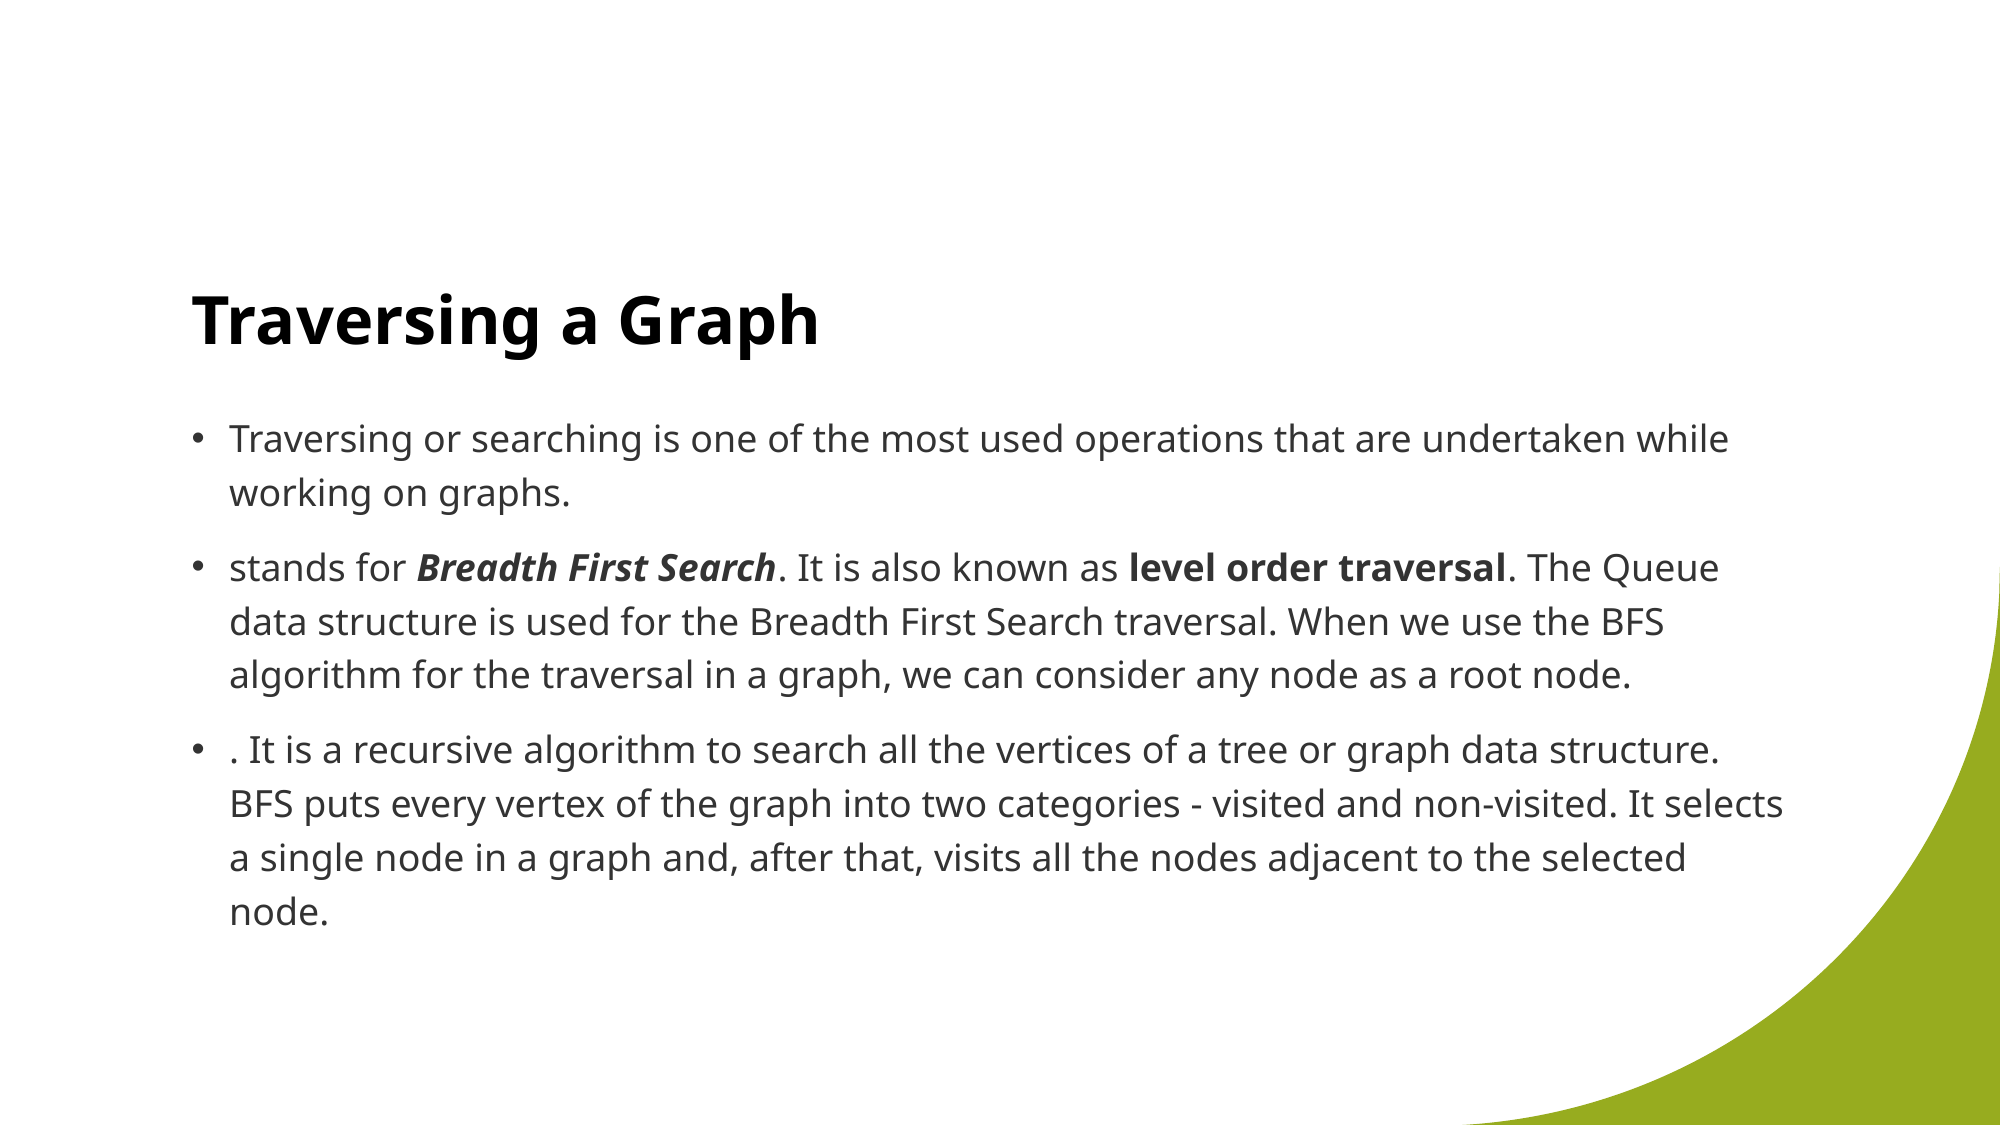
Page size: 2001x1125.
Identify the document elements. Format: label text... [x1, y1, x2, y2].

title Traversing a Graph [176, 118, 1809, 366]
list Traversing or searching is one of the most used operations that are undertaken while working on graphs. stands for Breadth First Search. It is also known as level order traversal. The Queue data structure is used for the Breadth First Search traversal. When we use the BFS algorithm for the traversal in a graph, we can consider any node as a root node. . It is a recursive algorithm to search all the vertices of a tree or graph data structure. BFS puts every vertex of the graph into two categories - visited and non-visited. It selects a single node in a graph and, after that, visits all the nodes adjacent to the selected node. [176, 398, 1809, 975]
